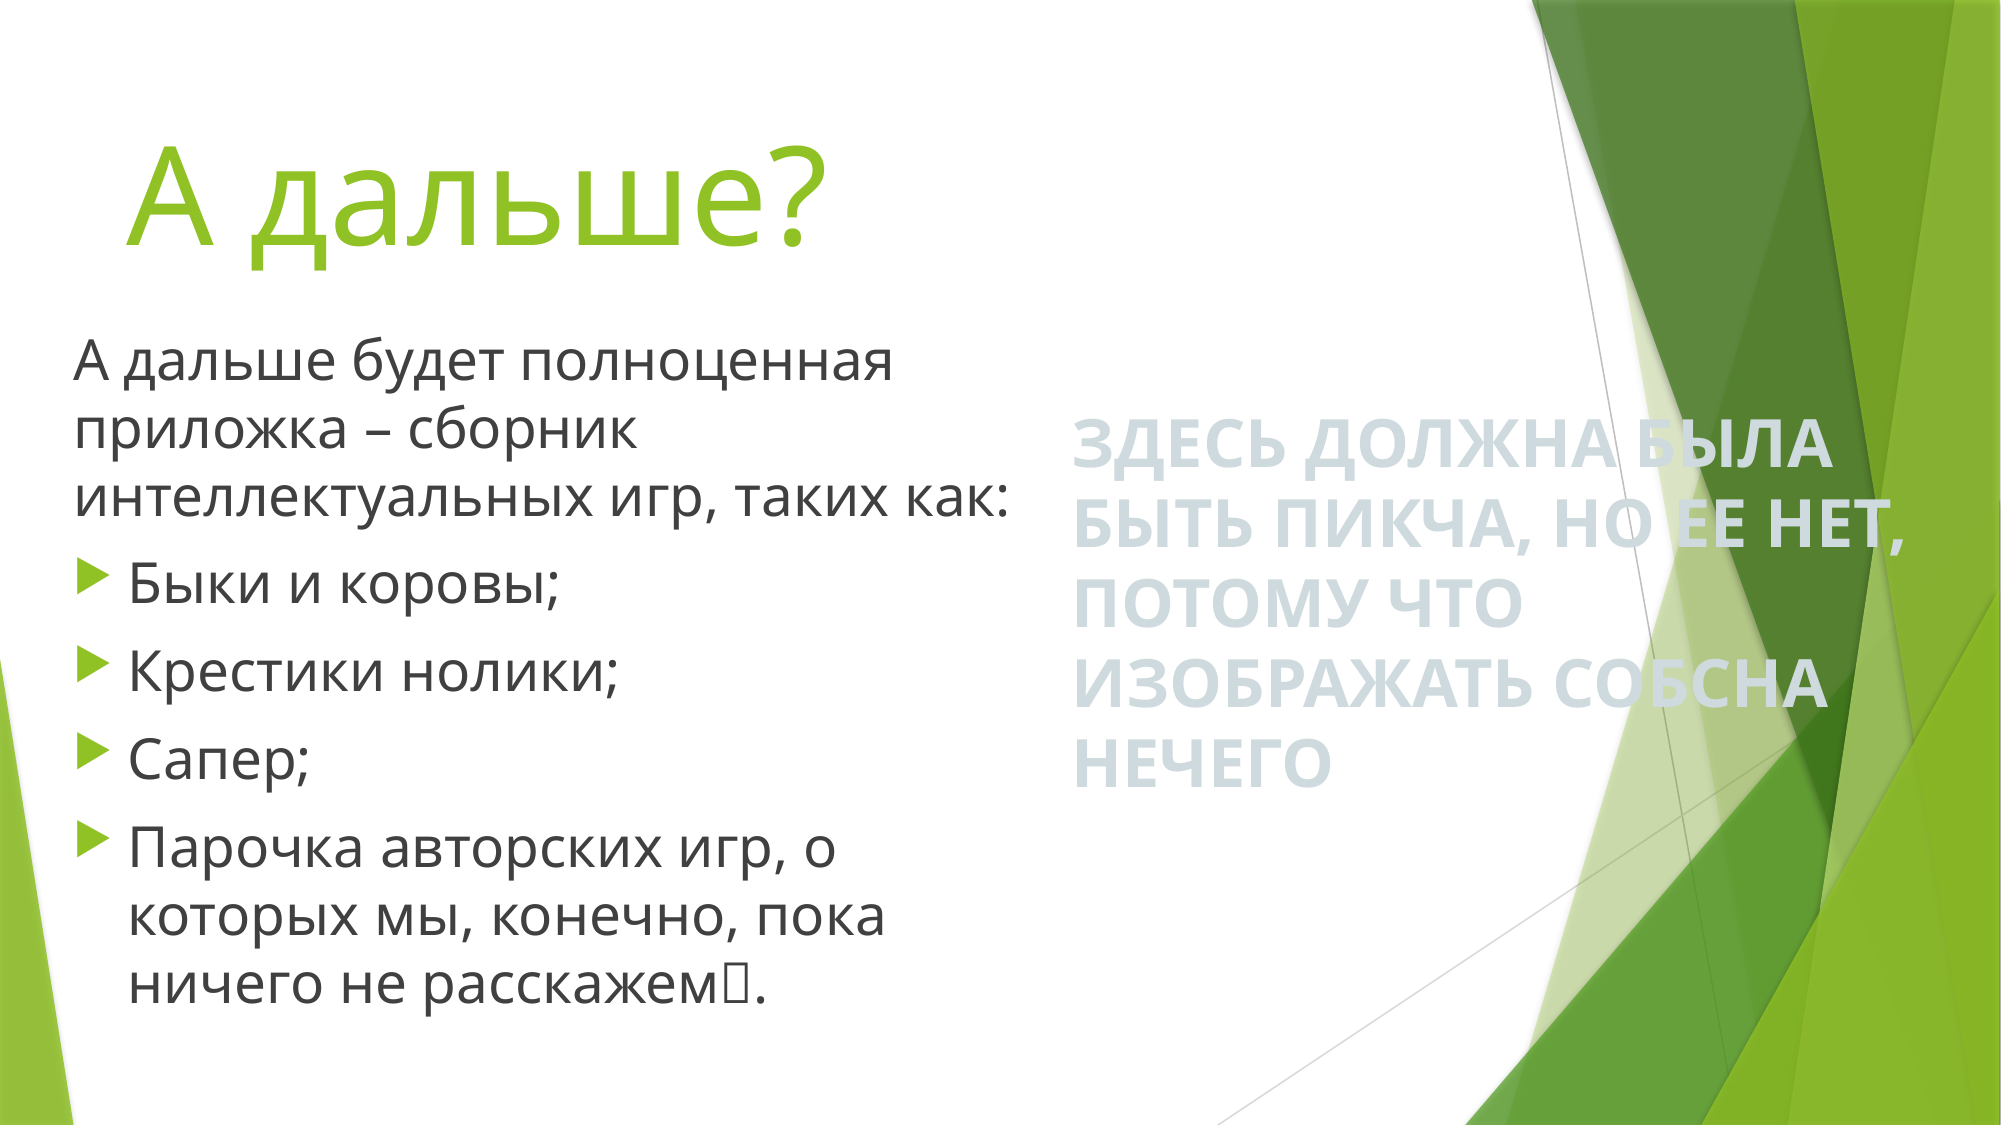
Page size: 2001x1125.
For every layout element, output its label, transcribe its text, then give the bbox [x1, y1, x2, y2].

text_box ЗДЕСЬ ДОЛЖНА БЫЛА БЫТЬ ПИКЧА, НО ЕЕ НЕТ, ПОТОМУ ЧТО ИЗОБРАЖАТЬ СОБСНА НЕЧЕГО [1056, 393, 1942, 808]
text_box А дальше будет полноценная приложка – сборник интеллектуальных игр, таких как: Быки и коровы; Крестики нолики; Сапер; Парочка авторских игр, о которых мы, конечно, пока ничего не расскажем. [58, 316, 1028, 1083]
title А дальше? [111, 99, 1738, 317]
